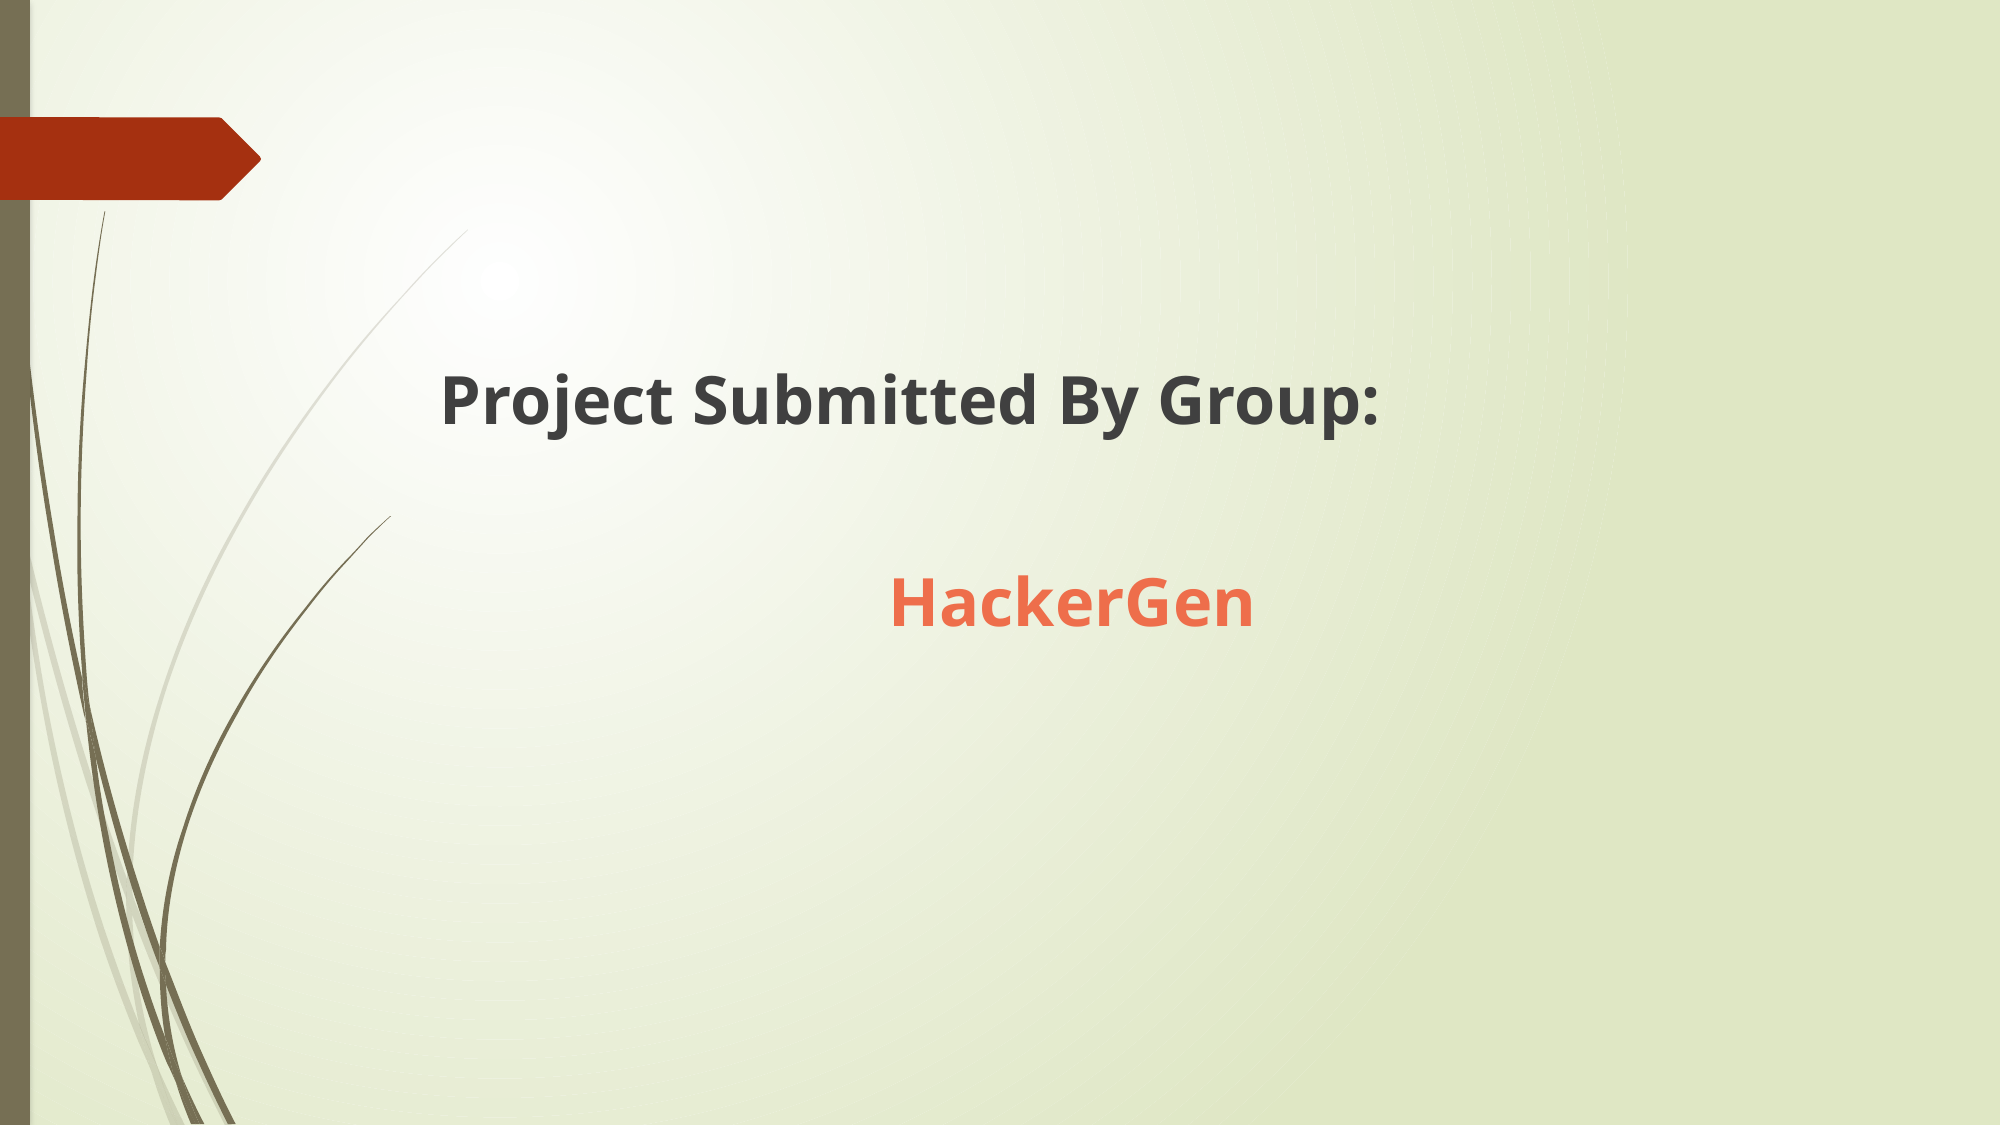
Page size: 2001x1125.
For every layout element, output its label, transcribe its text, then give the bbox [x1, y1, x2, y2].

list Project Submitted By Group: HackerGen [424, 350, 1888, 970]
